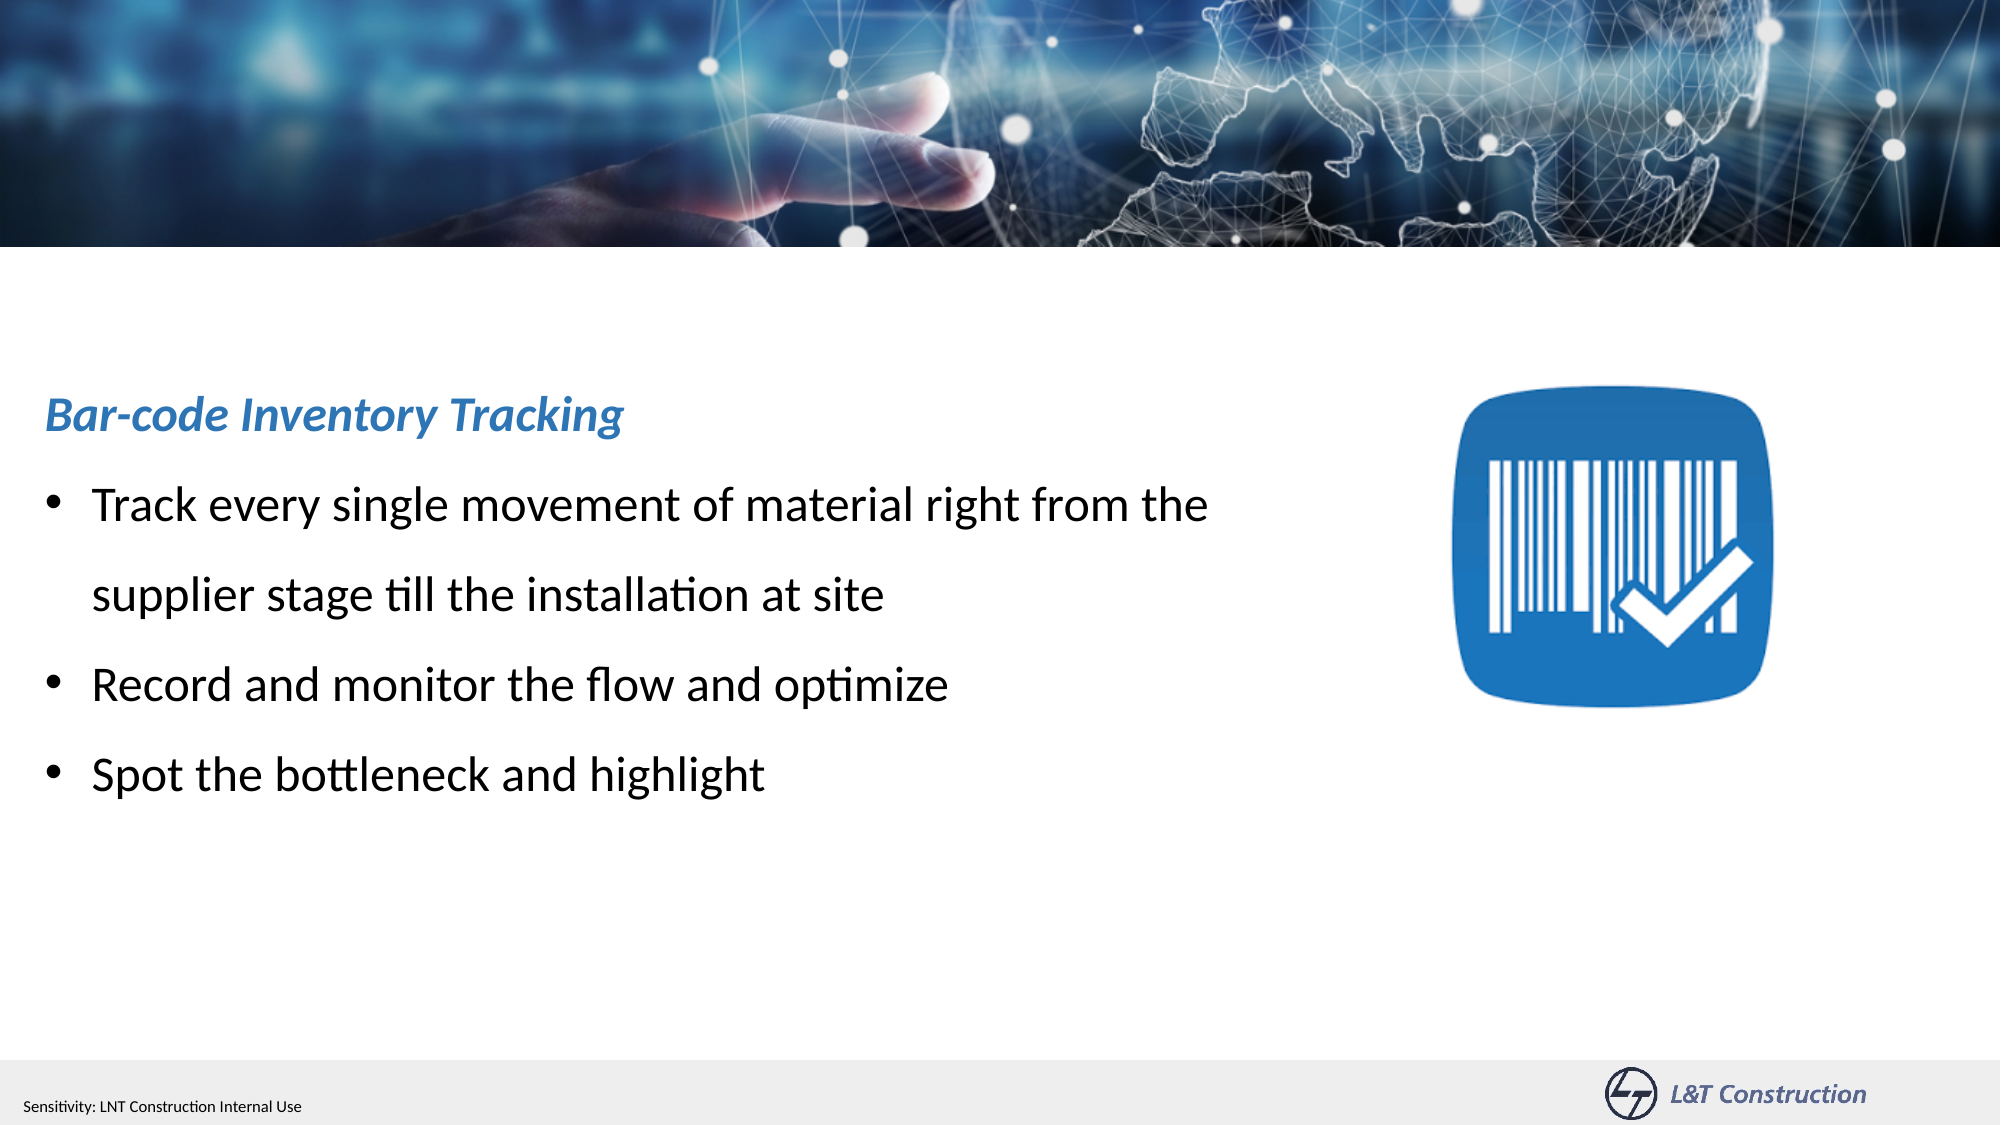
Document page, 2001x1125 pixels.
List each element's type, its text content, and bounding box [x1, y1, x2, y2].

picture [1437, 371, 1789, 723]
text_box Bar-code Inventory Tracking Track every single movement of material right from the supplier stage till the installation at site Record and monitor the flow and optimize Spot the bottleneck and highlight [29, 343, 1361, 809]
picture [0, 0, 2000, 247]
